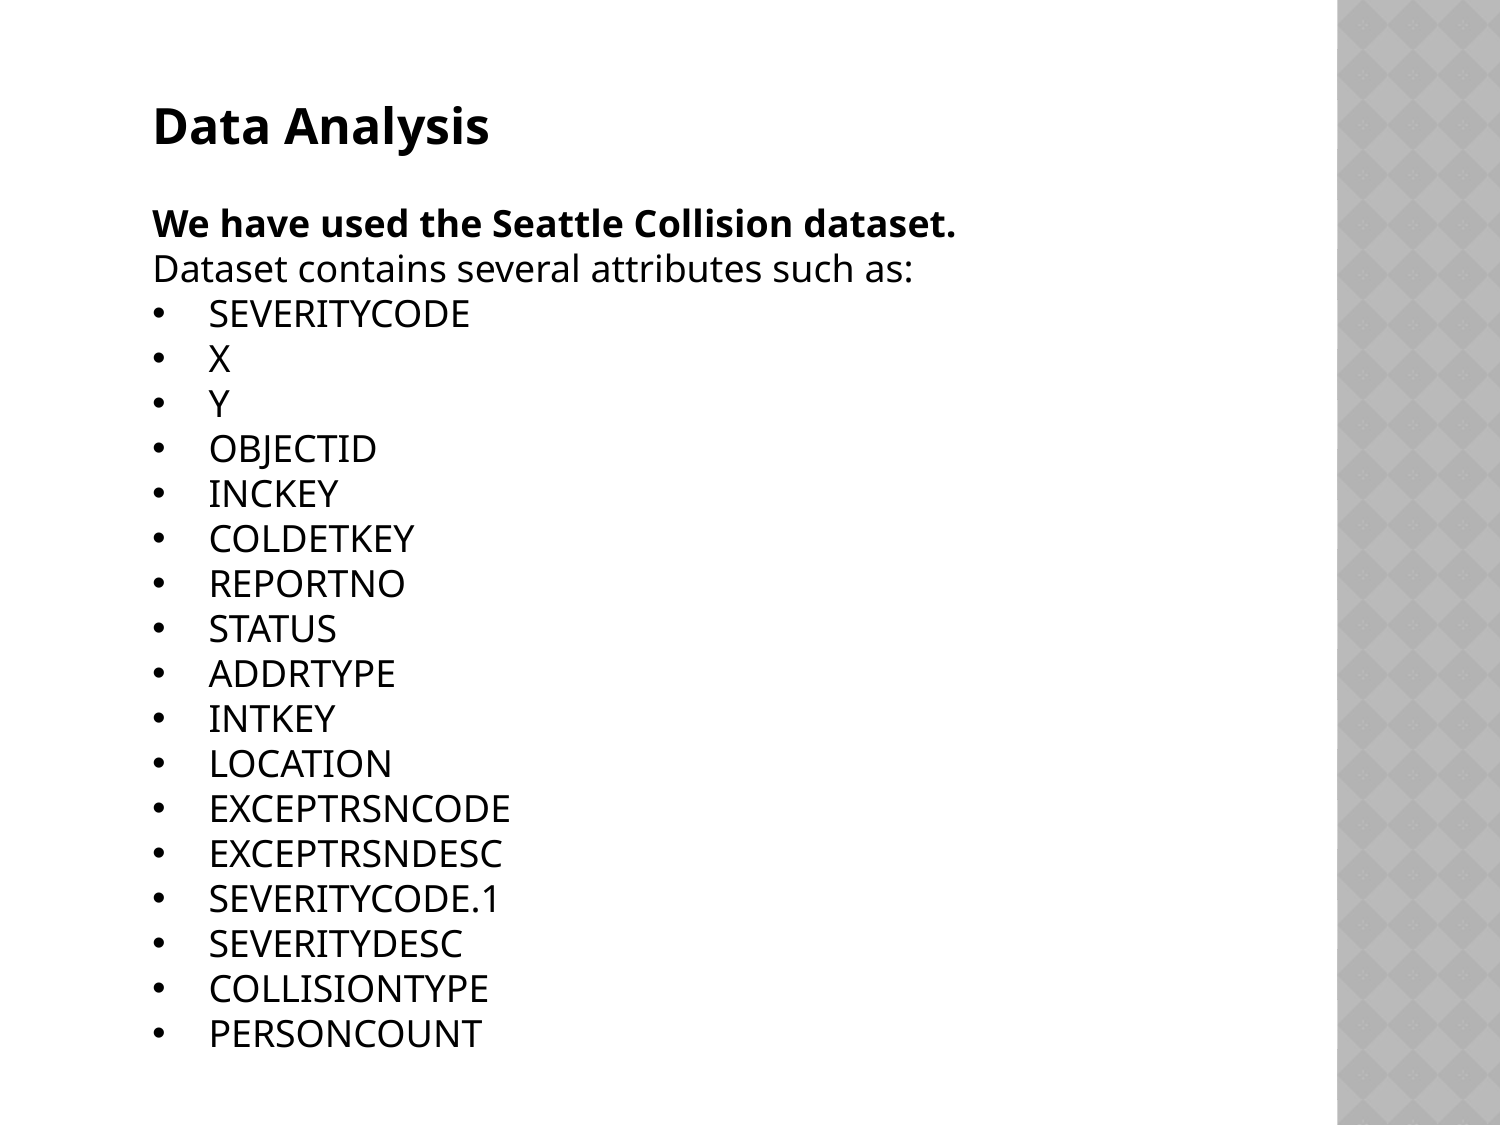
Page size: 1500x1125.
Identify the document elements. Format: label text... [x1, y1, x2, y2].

text_box Data Analysis We have used the Seattle Collision dataset. Dataset contains several attributes such as: SEVERITYCODE X Y OBJECTID INCKEY COLDETKEY REPORTNO STATUS ADDRTYPE INTKEY LOCATION EXCEPTRSNCODE EXCEPTRSNDESC SEVERITYCODE.1 SEVERITYDESC COLLISIONTYPE PERSONCOUNT [137, 87, 1300, 1108]
